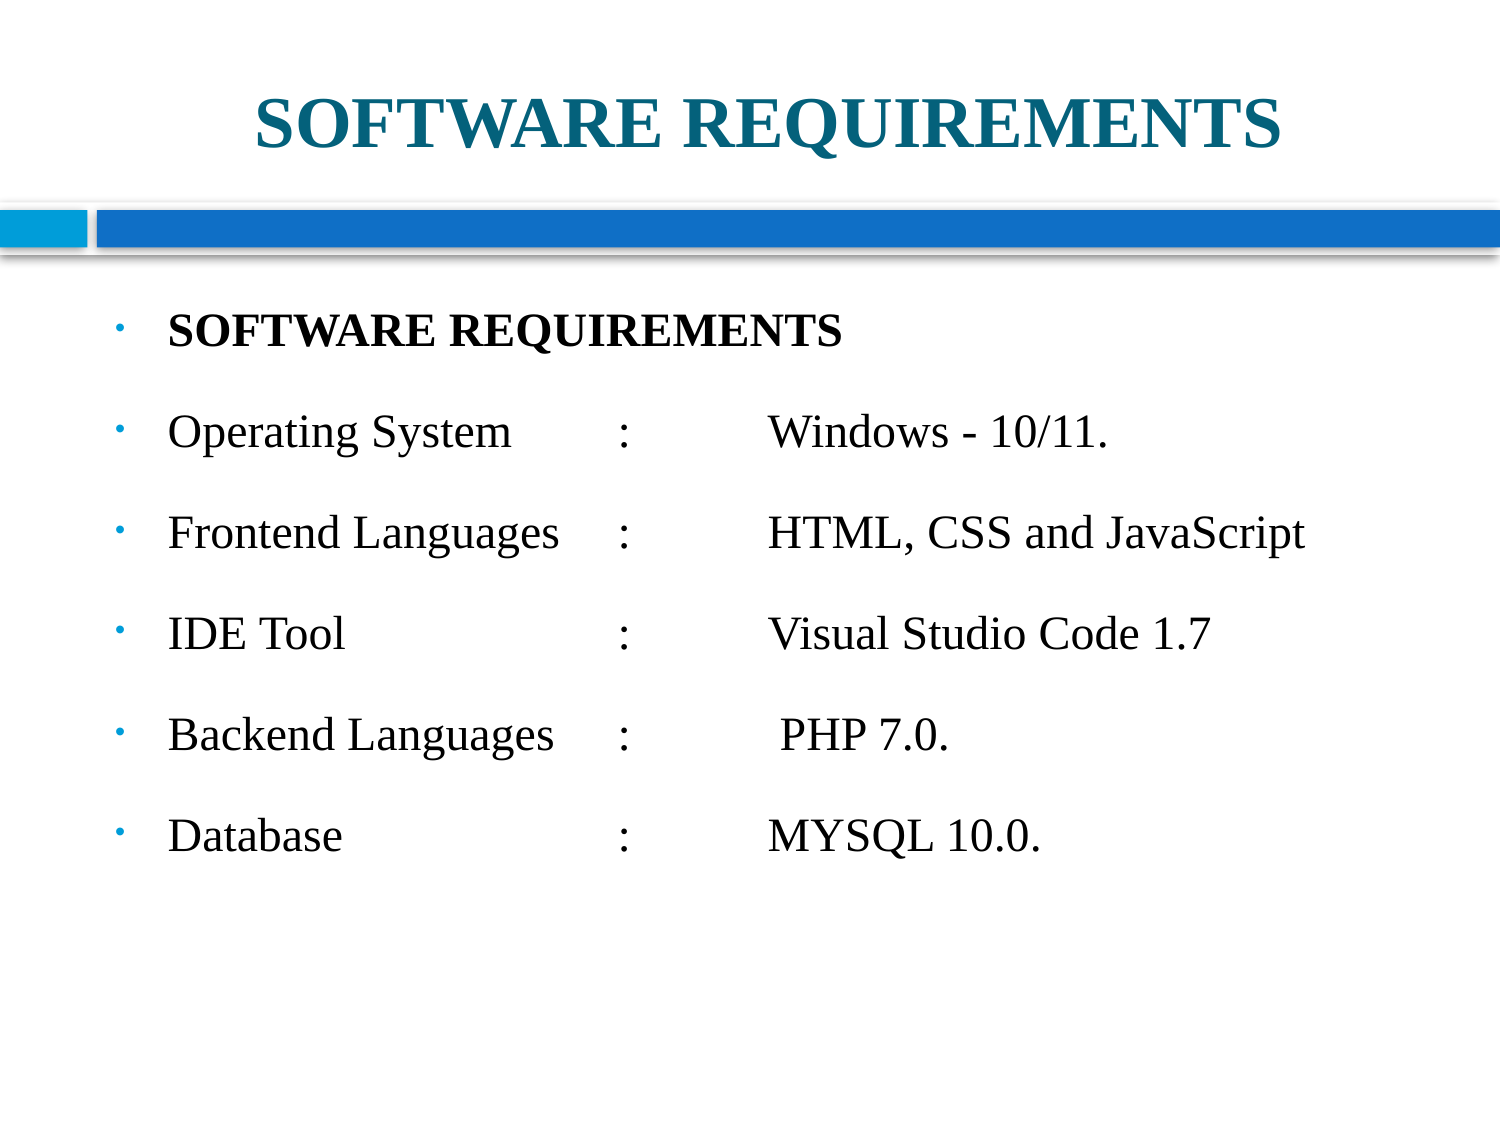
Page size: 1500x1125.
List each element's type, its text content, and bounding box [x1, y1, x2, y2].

list SOFTWARE REQUIREMENTS Operating System : Windows - 10/11. Frontend Languages : HTML, CSS and JavaScript IDE Tool : Visual Studio Code 1.7 Backend Languages : PHP 7.0. Database : MYSQL 10.0. [100, 262, 1438, 1000]
title SOFTWARE REQUIREMENTS [100, 37, 1438, 200]
